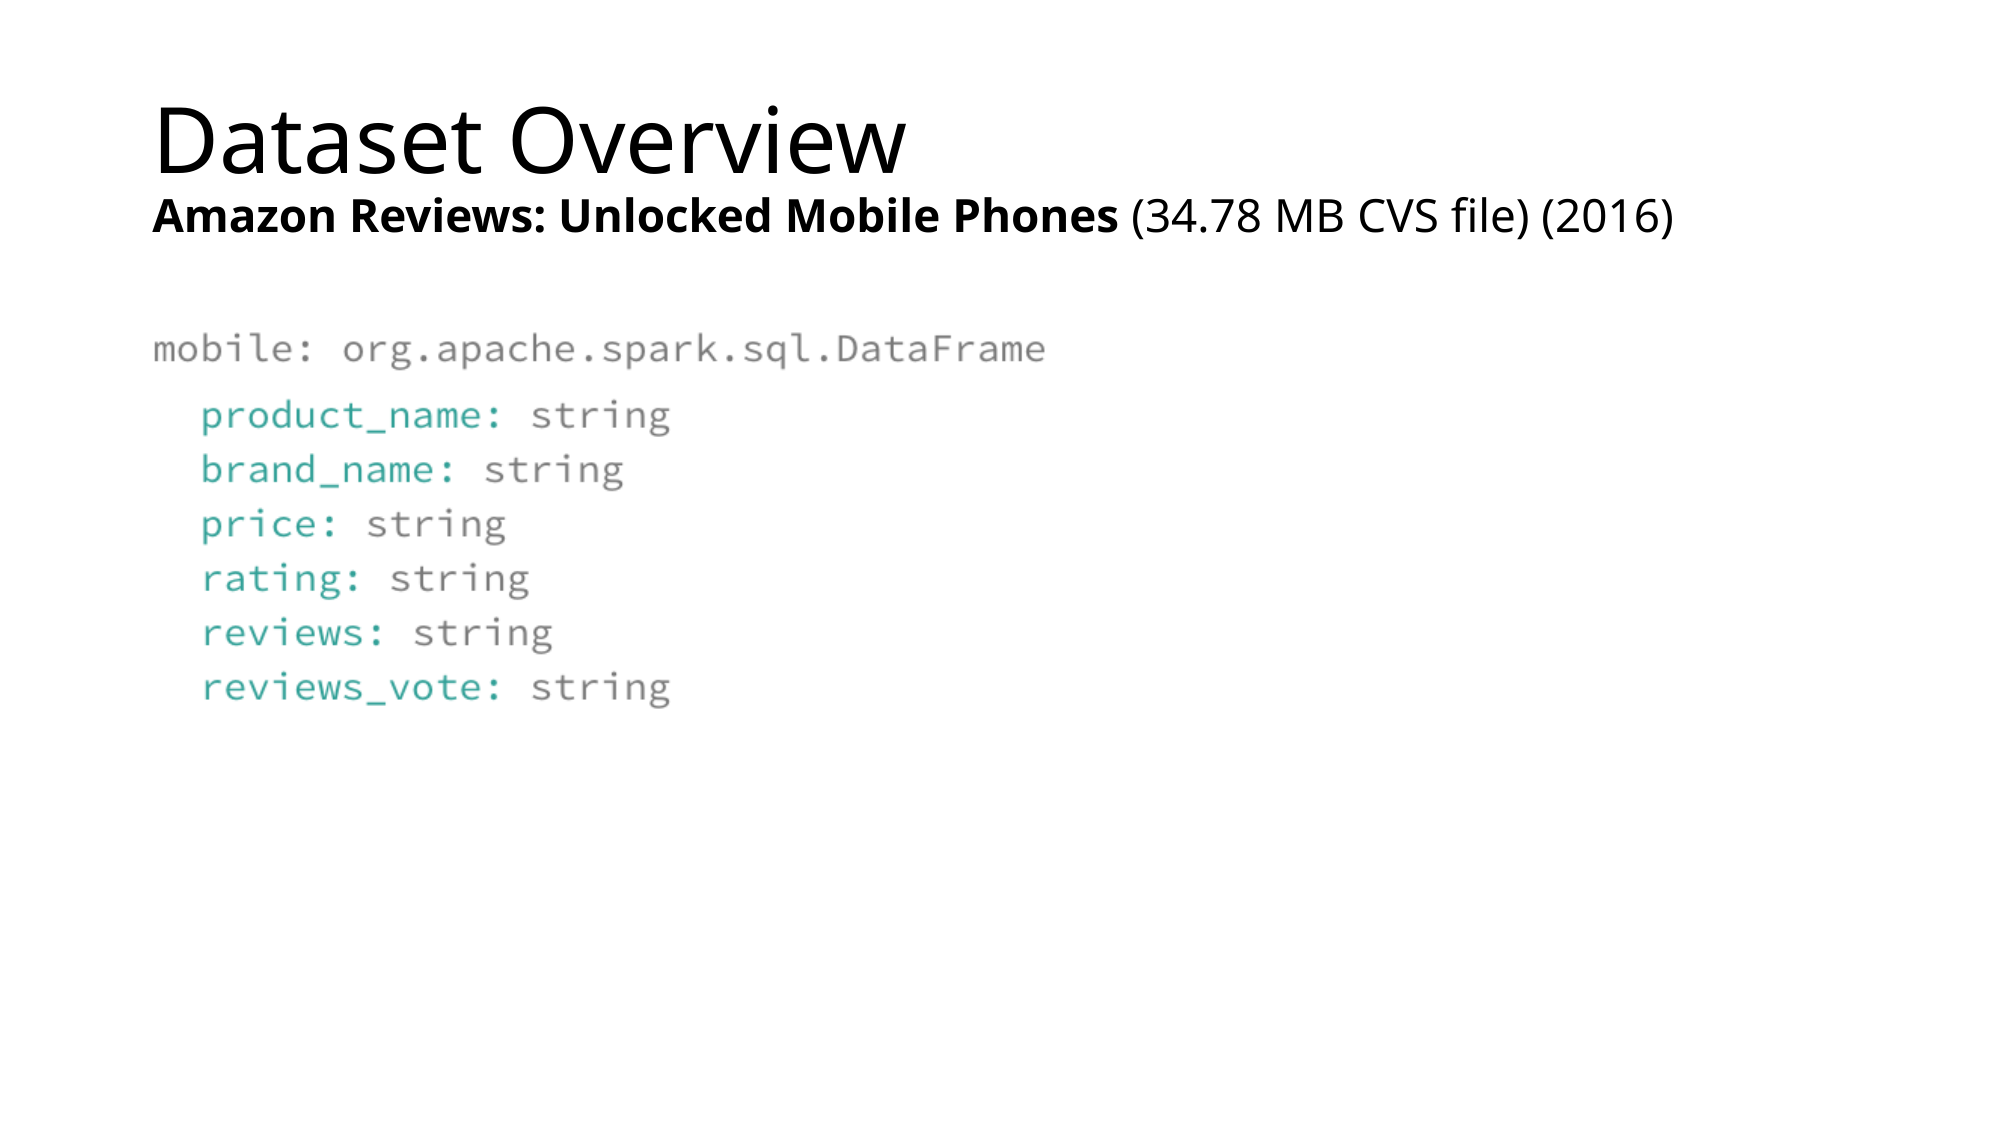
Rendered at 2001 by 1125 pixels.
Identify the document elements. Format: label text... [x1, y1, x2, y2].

title Dataset Overview Amazon Reviews: Unlocked Mobile Phones (34.78 MB CVS file) (2016) [137, 59, 1863, 278]
picture [137, 304, 1105, 727]
